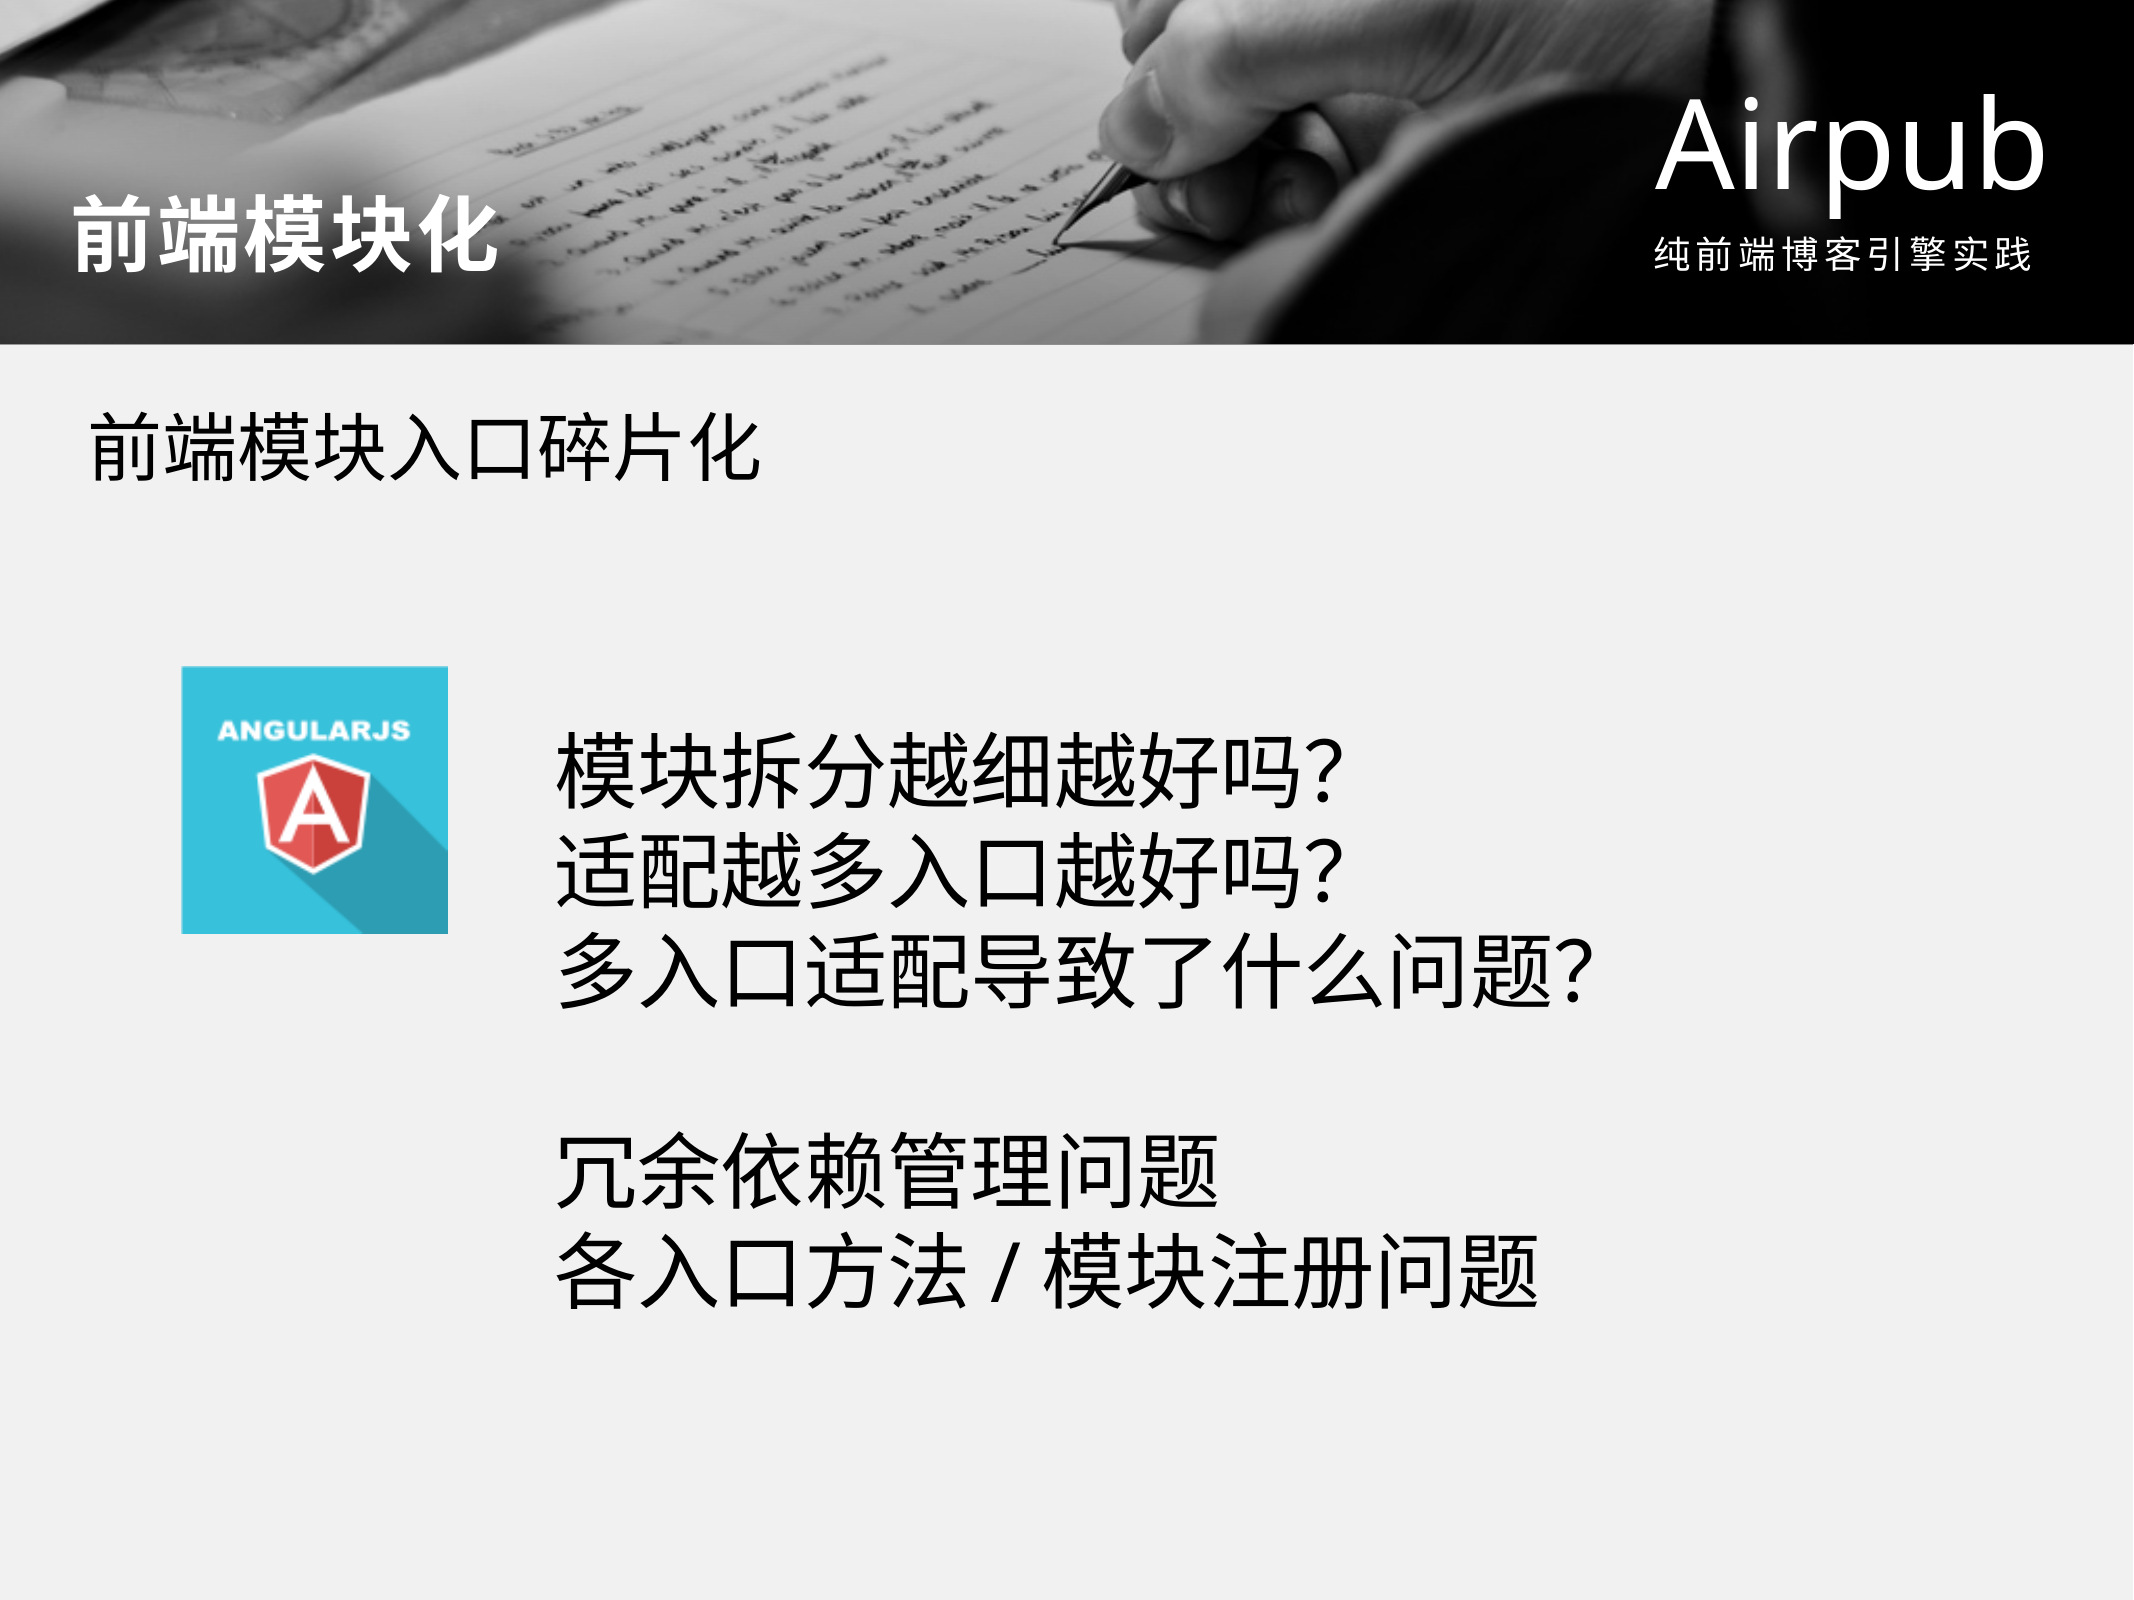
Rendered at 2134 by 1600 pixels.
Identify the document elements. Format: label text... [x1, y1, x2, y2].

text_box 模块拆分越细越好吗？ 适配越多入口越好吗？ 多入口适配导致了什么问题？ 冗余依赖管理问题 各入口方法/模块注册问题 [546, 710, 1646, 1327]
picture [180, 666, 449, 934]
text_box 前端模块入口碎片化 [79, 392, 771, 500]
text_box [0, 0, 2134, 345]
